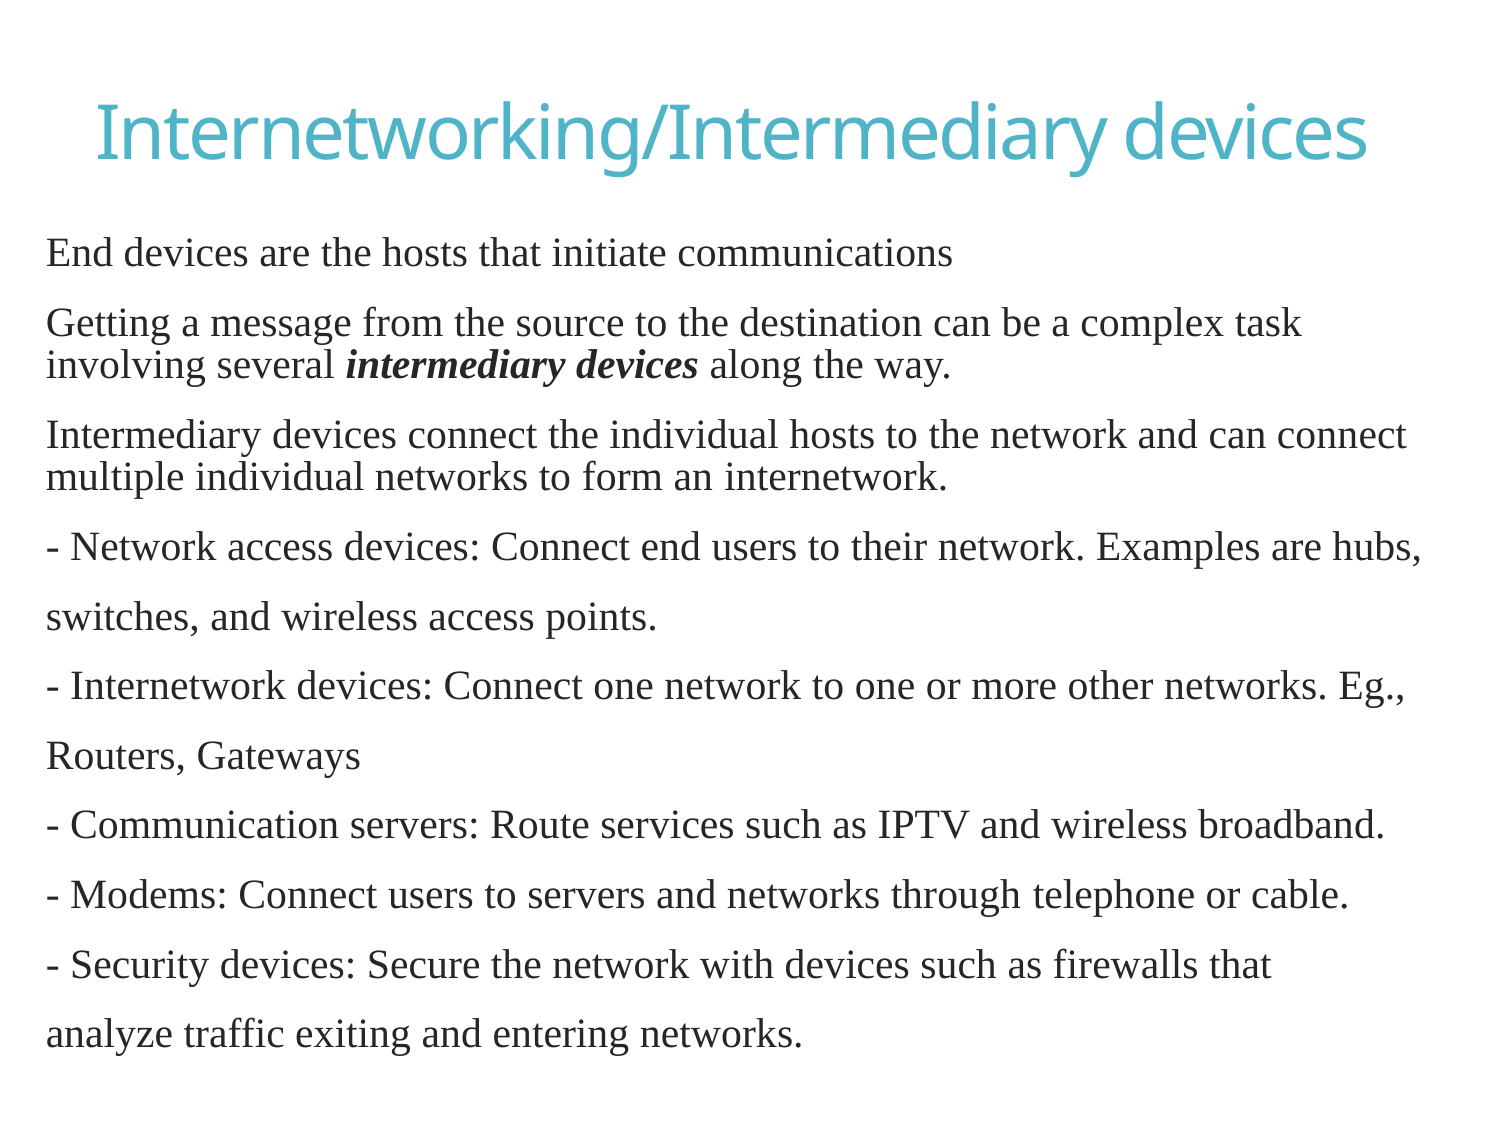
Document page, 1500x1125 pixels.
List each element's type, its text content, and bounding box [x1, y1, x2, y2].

title Internetworking/Intermediary devices [80, 81, 1407, 188]
list End devices are the hosts that initiate communications Getting a message from the source to the destination can be a complex task involving several intermediary devices along the way. Intermediary devices connect the individual hosts to the network and can connect multiple individual networks to form an internetwork. - Network access devices: Connect end users to their network. Examples are hubs, switches, and wireless access points. - Internetwork devices: Connect one network to one or more other networks. Eg., Routers, Gateways - Communication servers: Route services such as IPTV and wireless broadband. - Modems: Connect users to servers and networks through telephone or cable. - Security devices: Secure the network with devices such as firewalls that analyze traffic exiting and entering networks. [15, 224, 1455, 1095]
